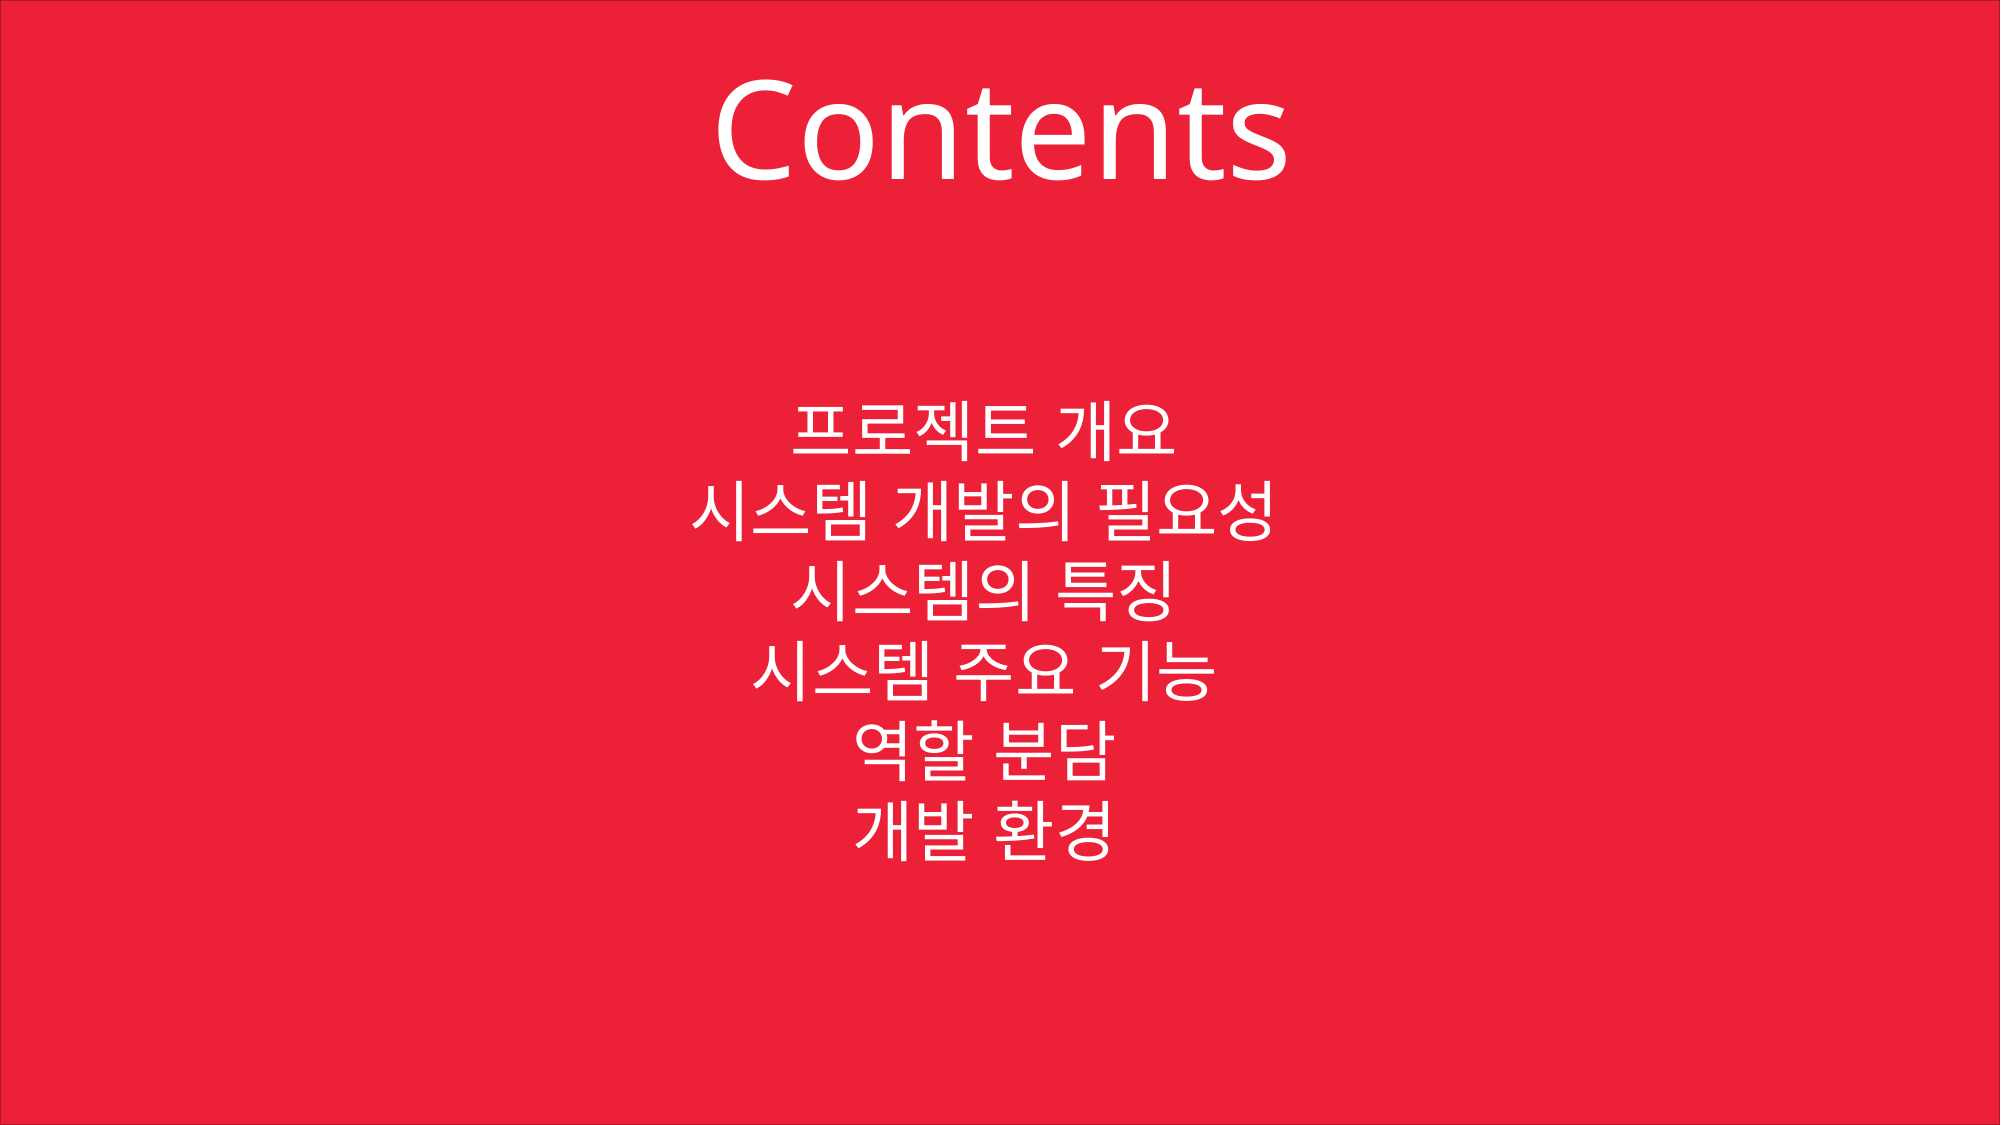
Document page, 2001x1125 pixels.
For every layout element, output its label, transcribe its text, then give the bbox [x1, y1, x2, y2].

text_box 프로젝트 개요 시스템 개발의 필요성 시스템의 특징 시스템 주요 기능 역할 분담 개발 환경 [250, 254, 1720, 1006]
text_box Contents [139, 53, 1865, 205]
text_box [0, 0, 2000, 1125]
